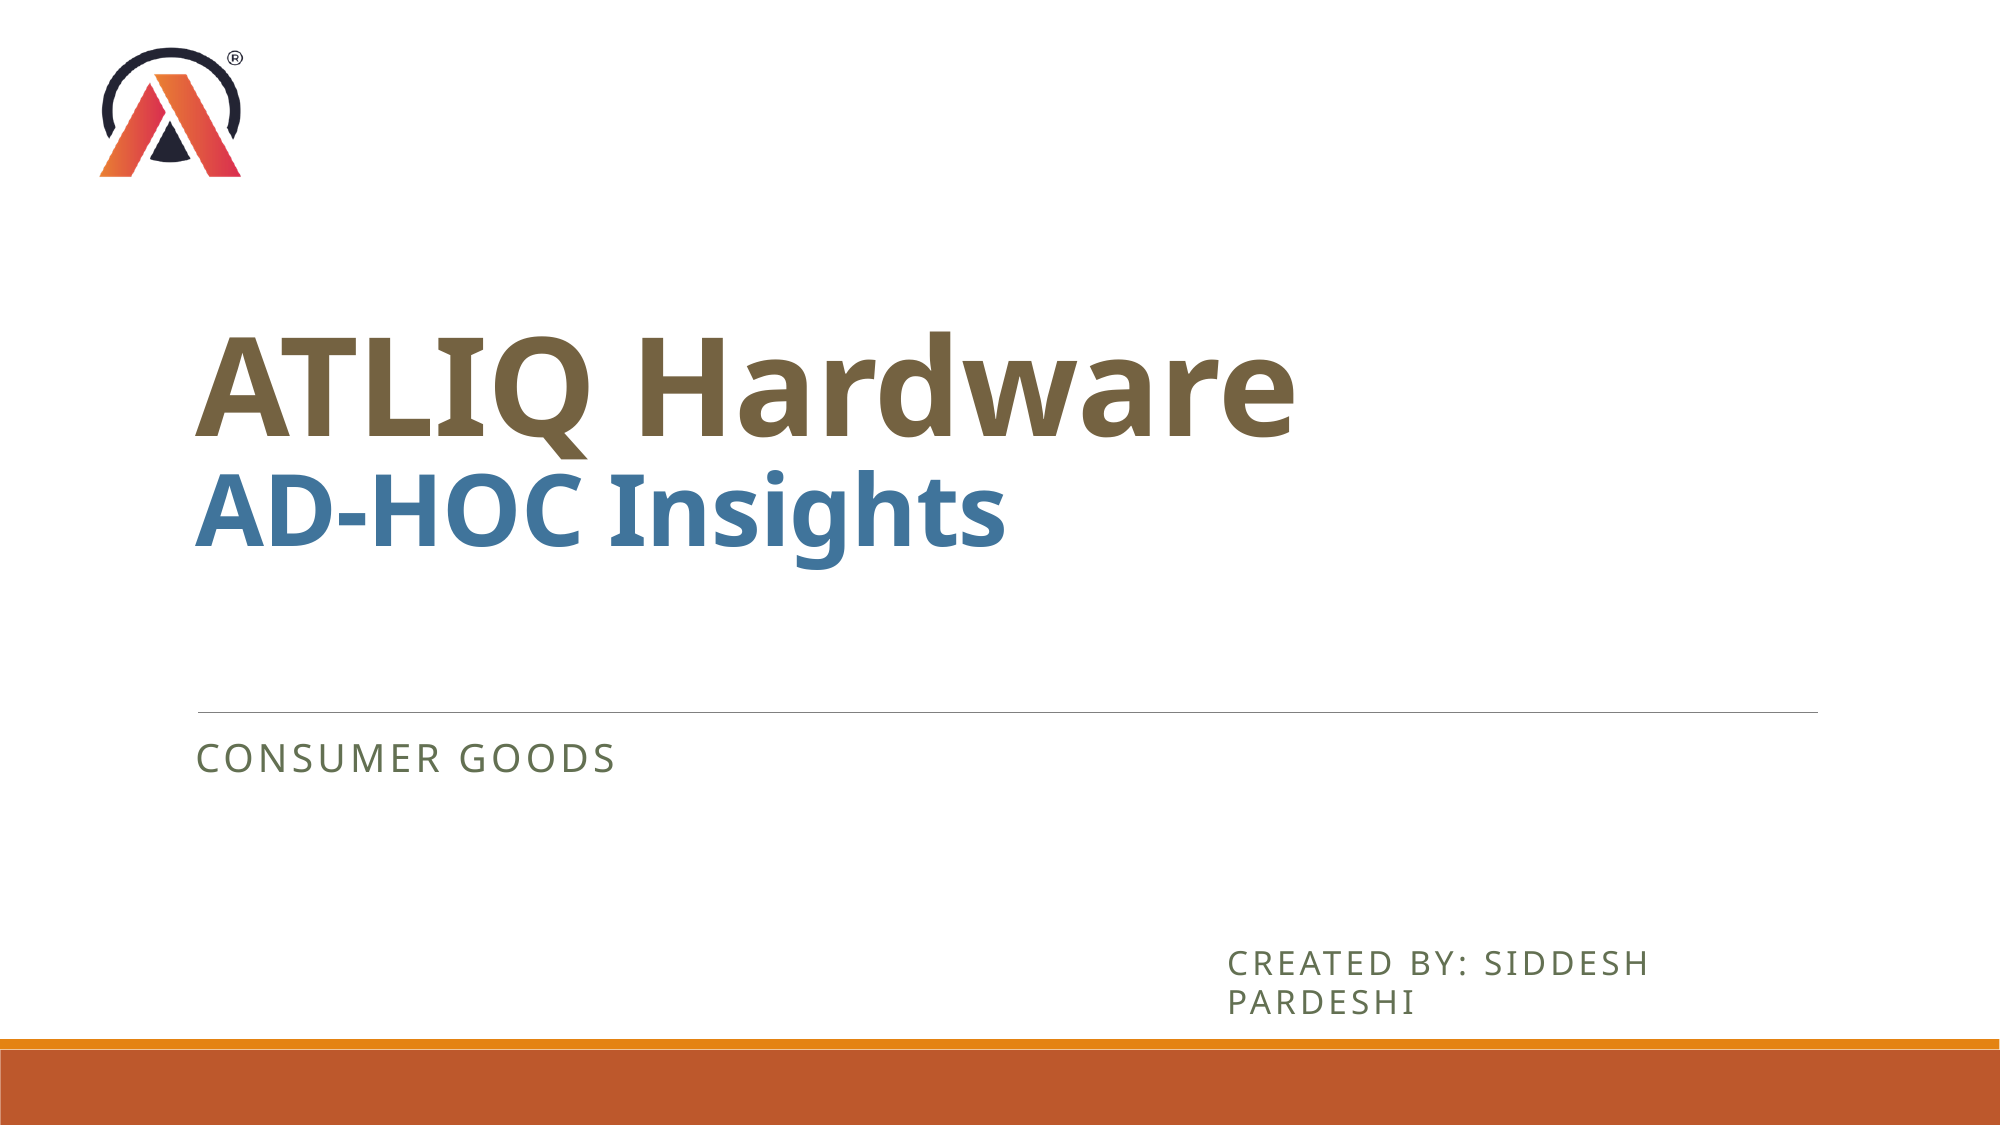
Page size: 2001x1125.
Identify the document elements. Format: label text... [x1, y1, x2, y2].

text_box [96, 44, 247, 178]
subtitle Consumer Goods [180, 730, 1831, 919]
text_box Created By: SIDDESH PARDESHI [1212, 934, 1831, 1029]
title ATLIQ Hardware AD-HOC Insights [180, 232, 1831, 574]
